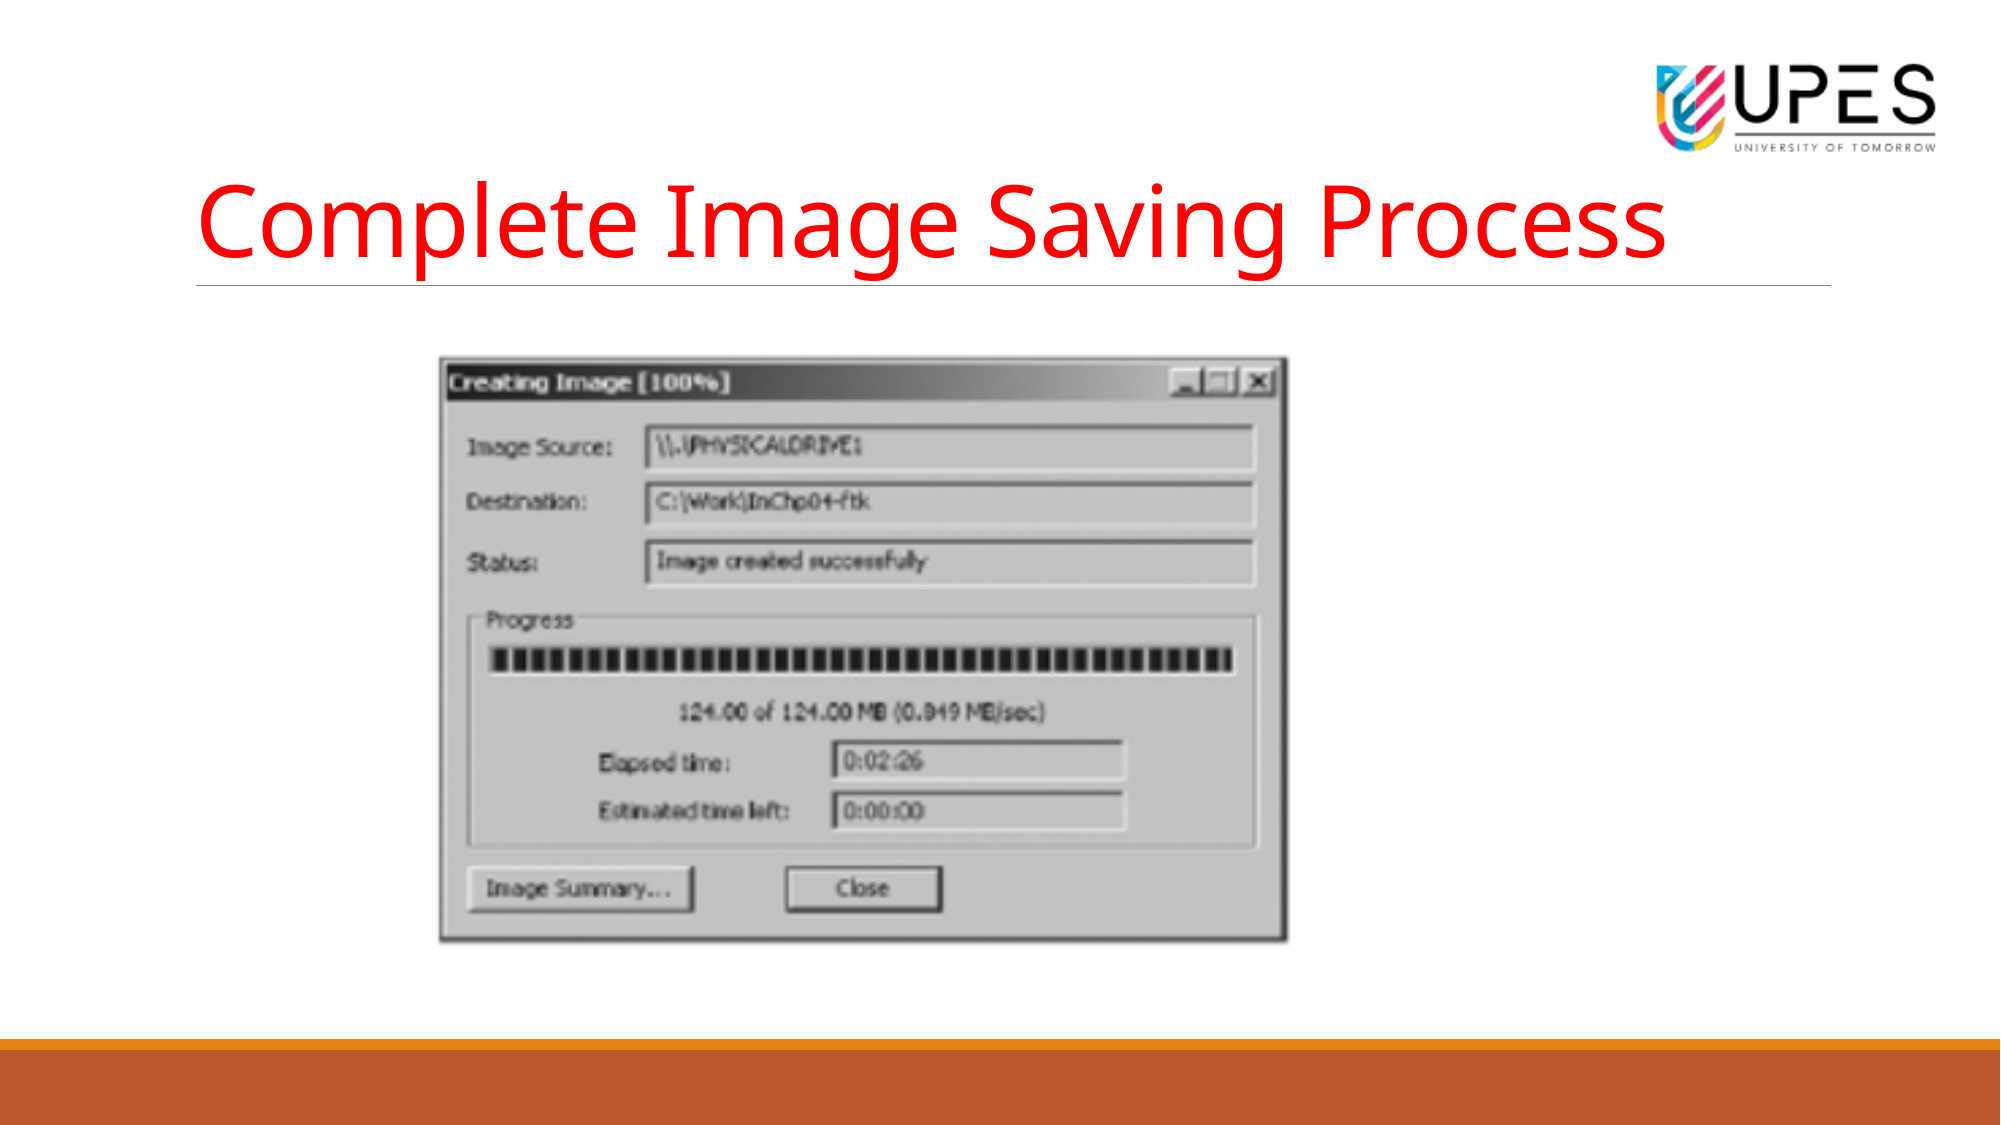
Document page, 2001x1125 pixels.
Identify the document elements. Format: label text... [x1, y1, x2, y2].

title Complete Image Saving Process [180, 47, 1830, 285]
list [382, 318, 1353, 965]
picture [1628, 46, 1963, 167]
